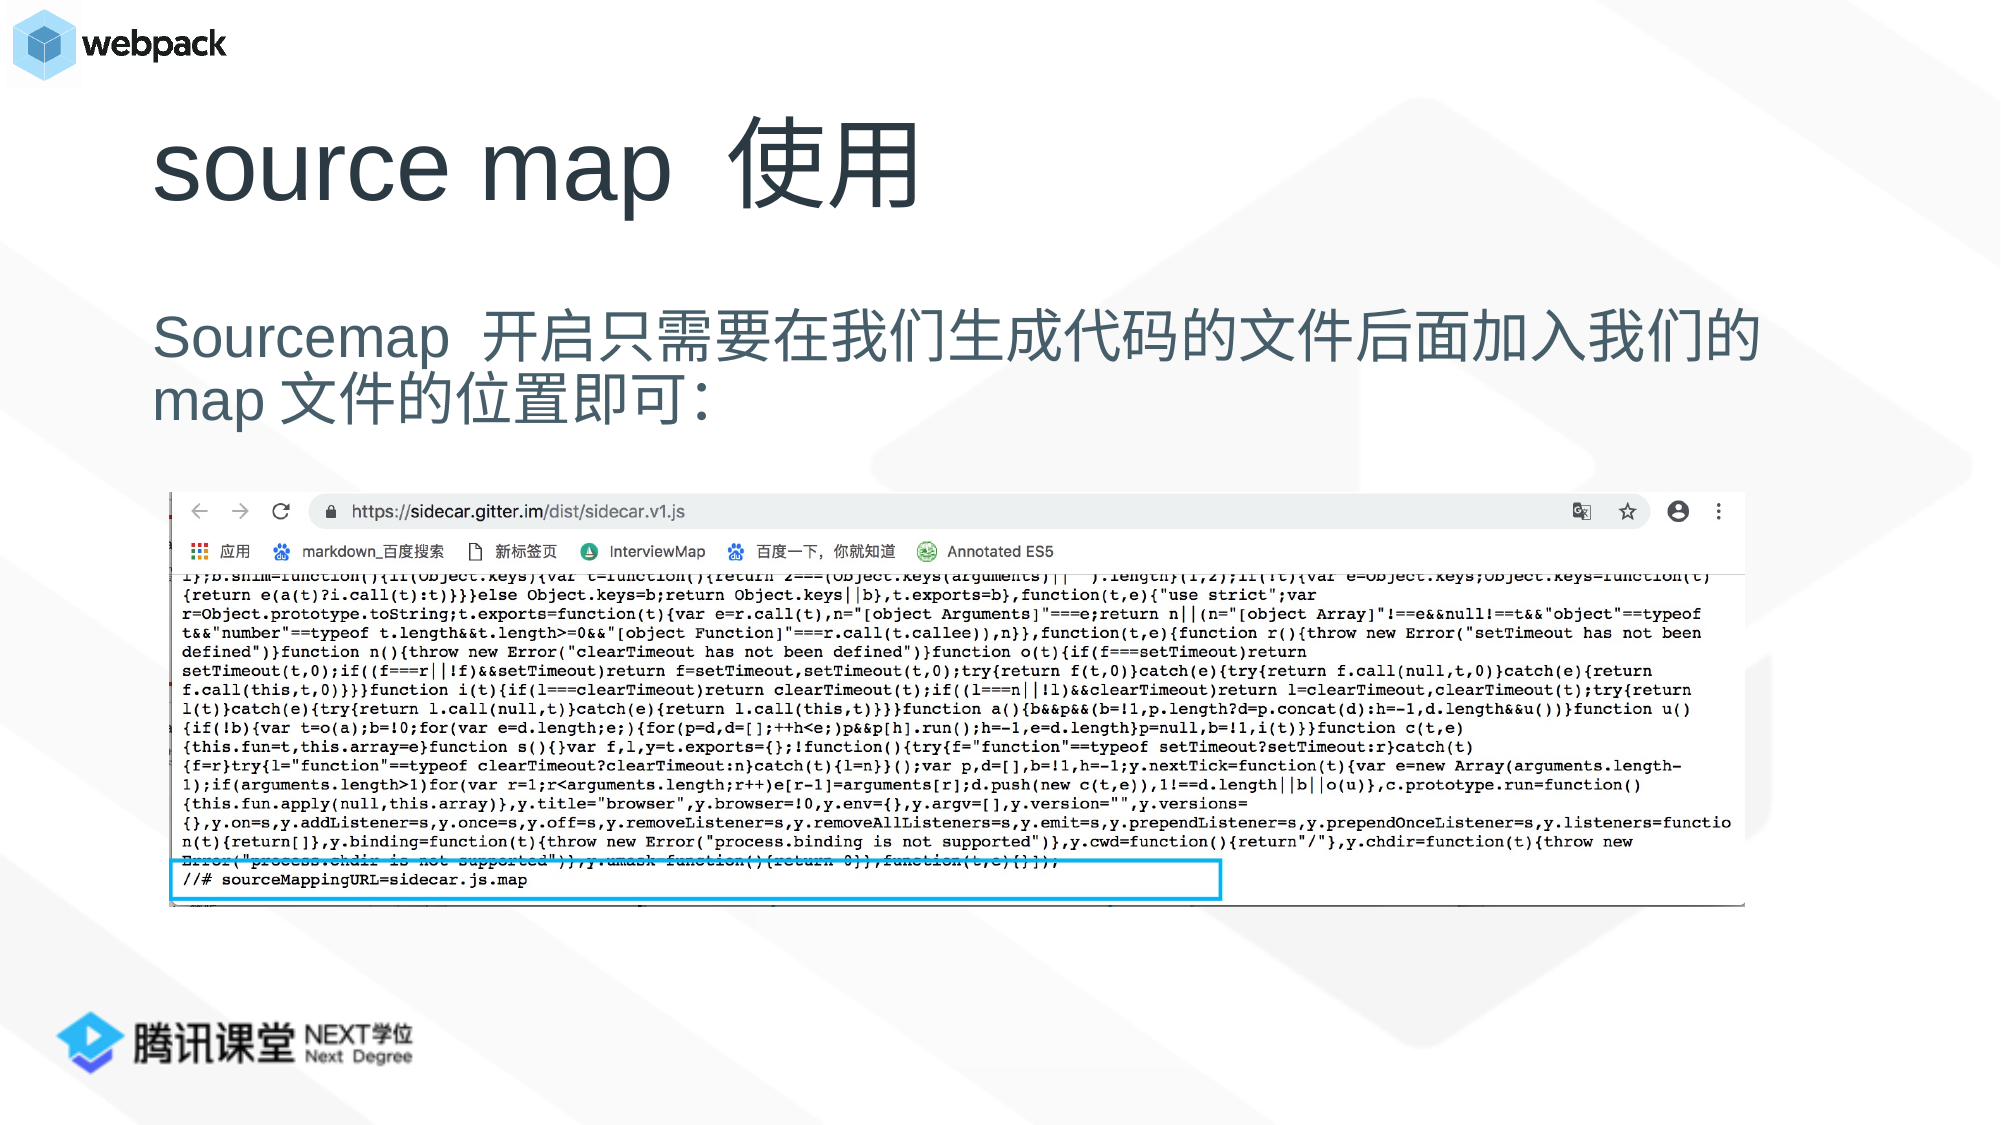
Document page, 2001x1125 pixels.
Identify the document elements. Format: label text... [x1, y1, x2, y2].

list Sourcemap 开启只需要在我们生成代码的文件后面加入我们的map文件的位置即可： [137, 299, 1863, 1014]
picture [173, 862, 1219, 897]
title source map 使用 [137, 59, 1863, 278]
picture [6, 0, 232, 89]
picture [169, 492, 1745, 907]
